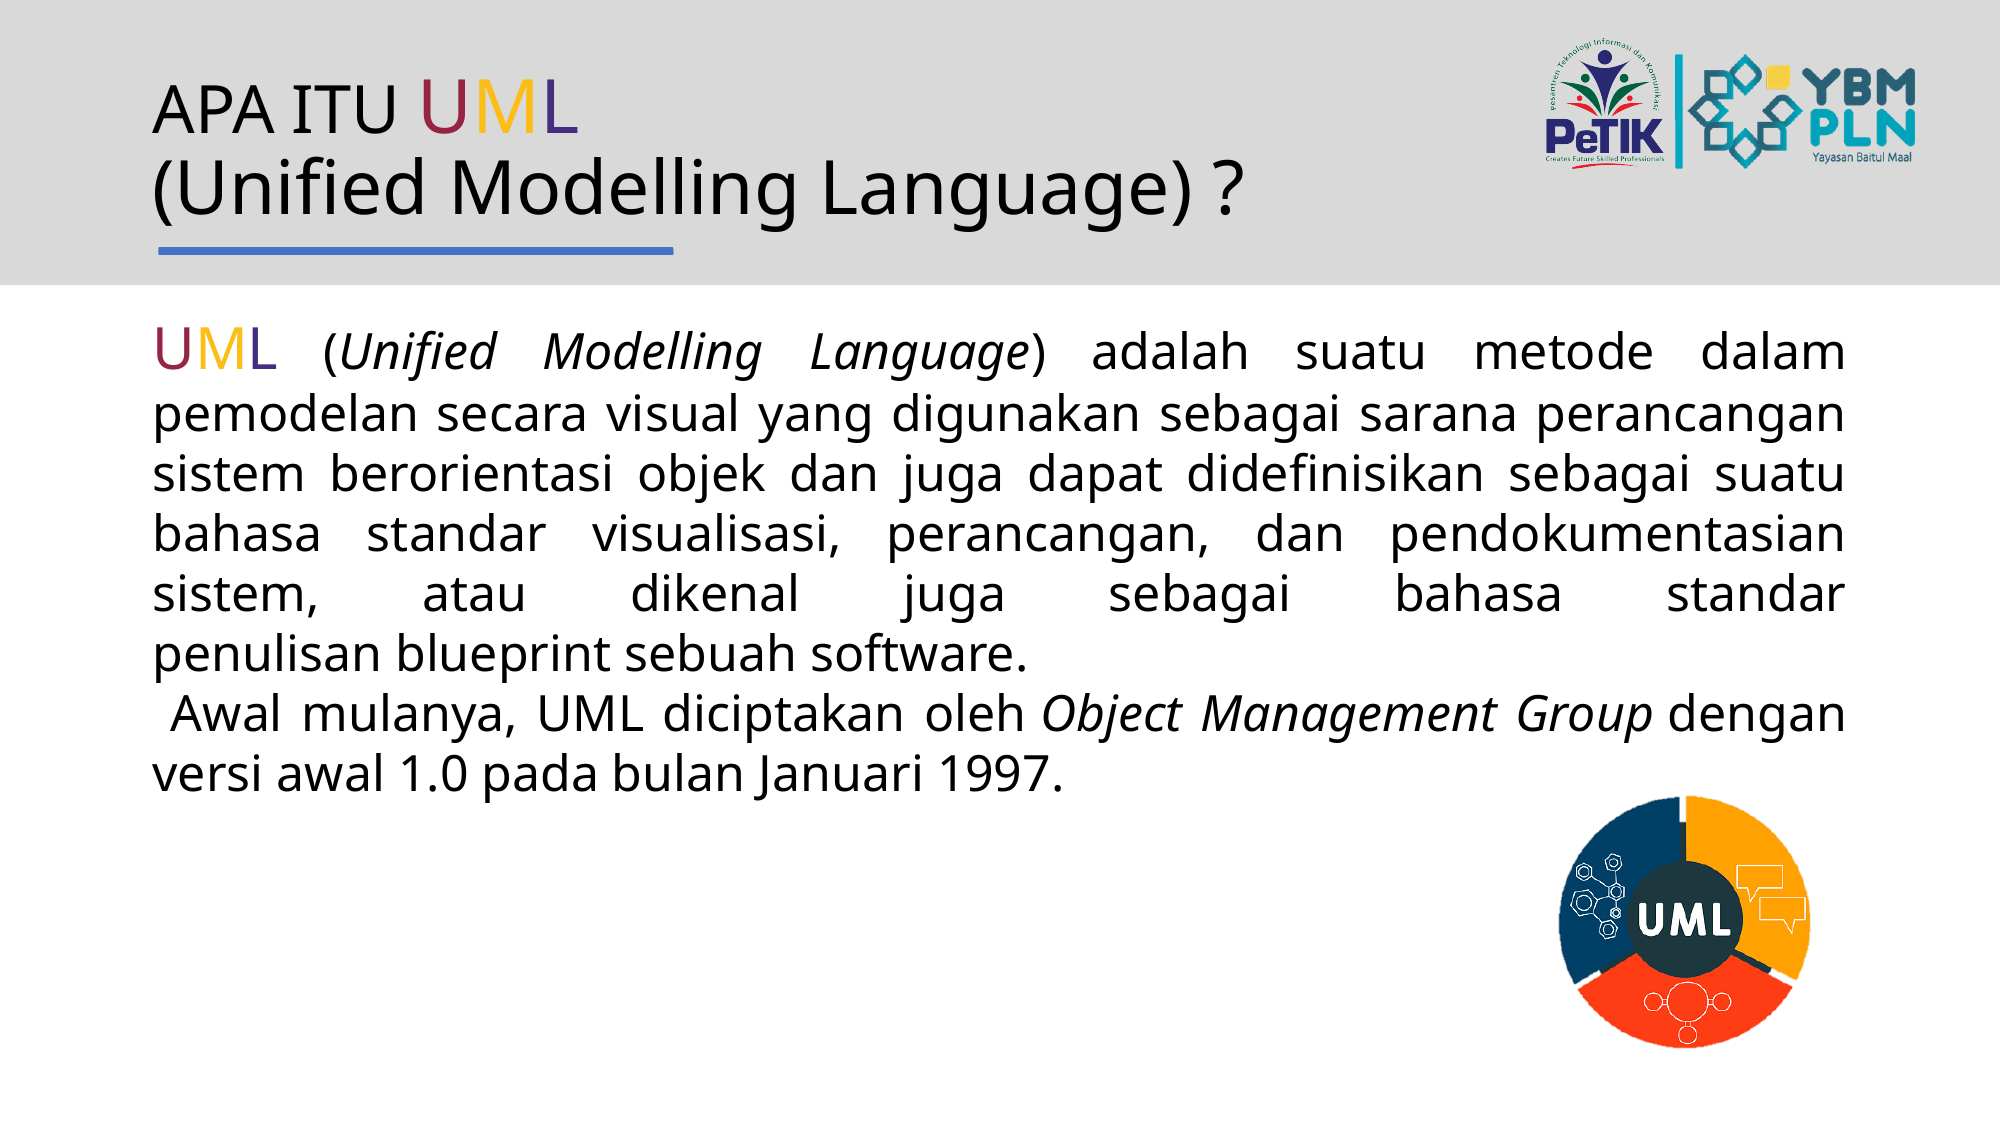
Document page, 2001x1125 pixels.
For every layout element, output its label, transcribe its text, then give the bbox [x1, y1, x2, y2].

title APA ITU UML (Unified Modelling Language) ? [137, 40, 1863, 259]
text_box [157, 246, 675, 256]
text_box [0, 0, 2000, 286]
picture [1687, 54, 1915, 169]
picture [1513, 773, 1863, 1066]
list UML (Unified Modelling Language) adalah suatu metode dalam pemodelan secara visual yang digunakan sebagai sarana perancangan sistem berorientasi objek dan juga dapat didefinisikan sebagai suatu bahasa standar visualisasi, perancangan, dan pendokumentasian sistem, atau dikenal juga sebagai bahasa standar penulisan blueprint sebuah software. Awal mulanya, UML diciptakan oleh Object Management Group dengan versi awal 1.0 pada bulan Januari 1997. [137, 304, 1863, 821]
text_box [1674, 53, 1684, 170]
picture [1546, 38, 1664, 169]
